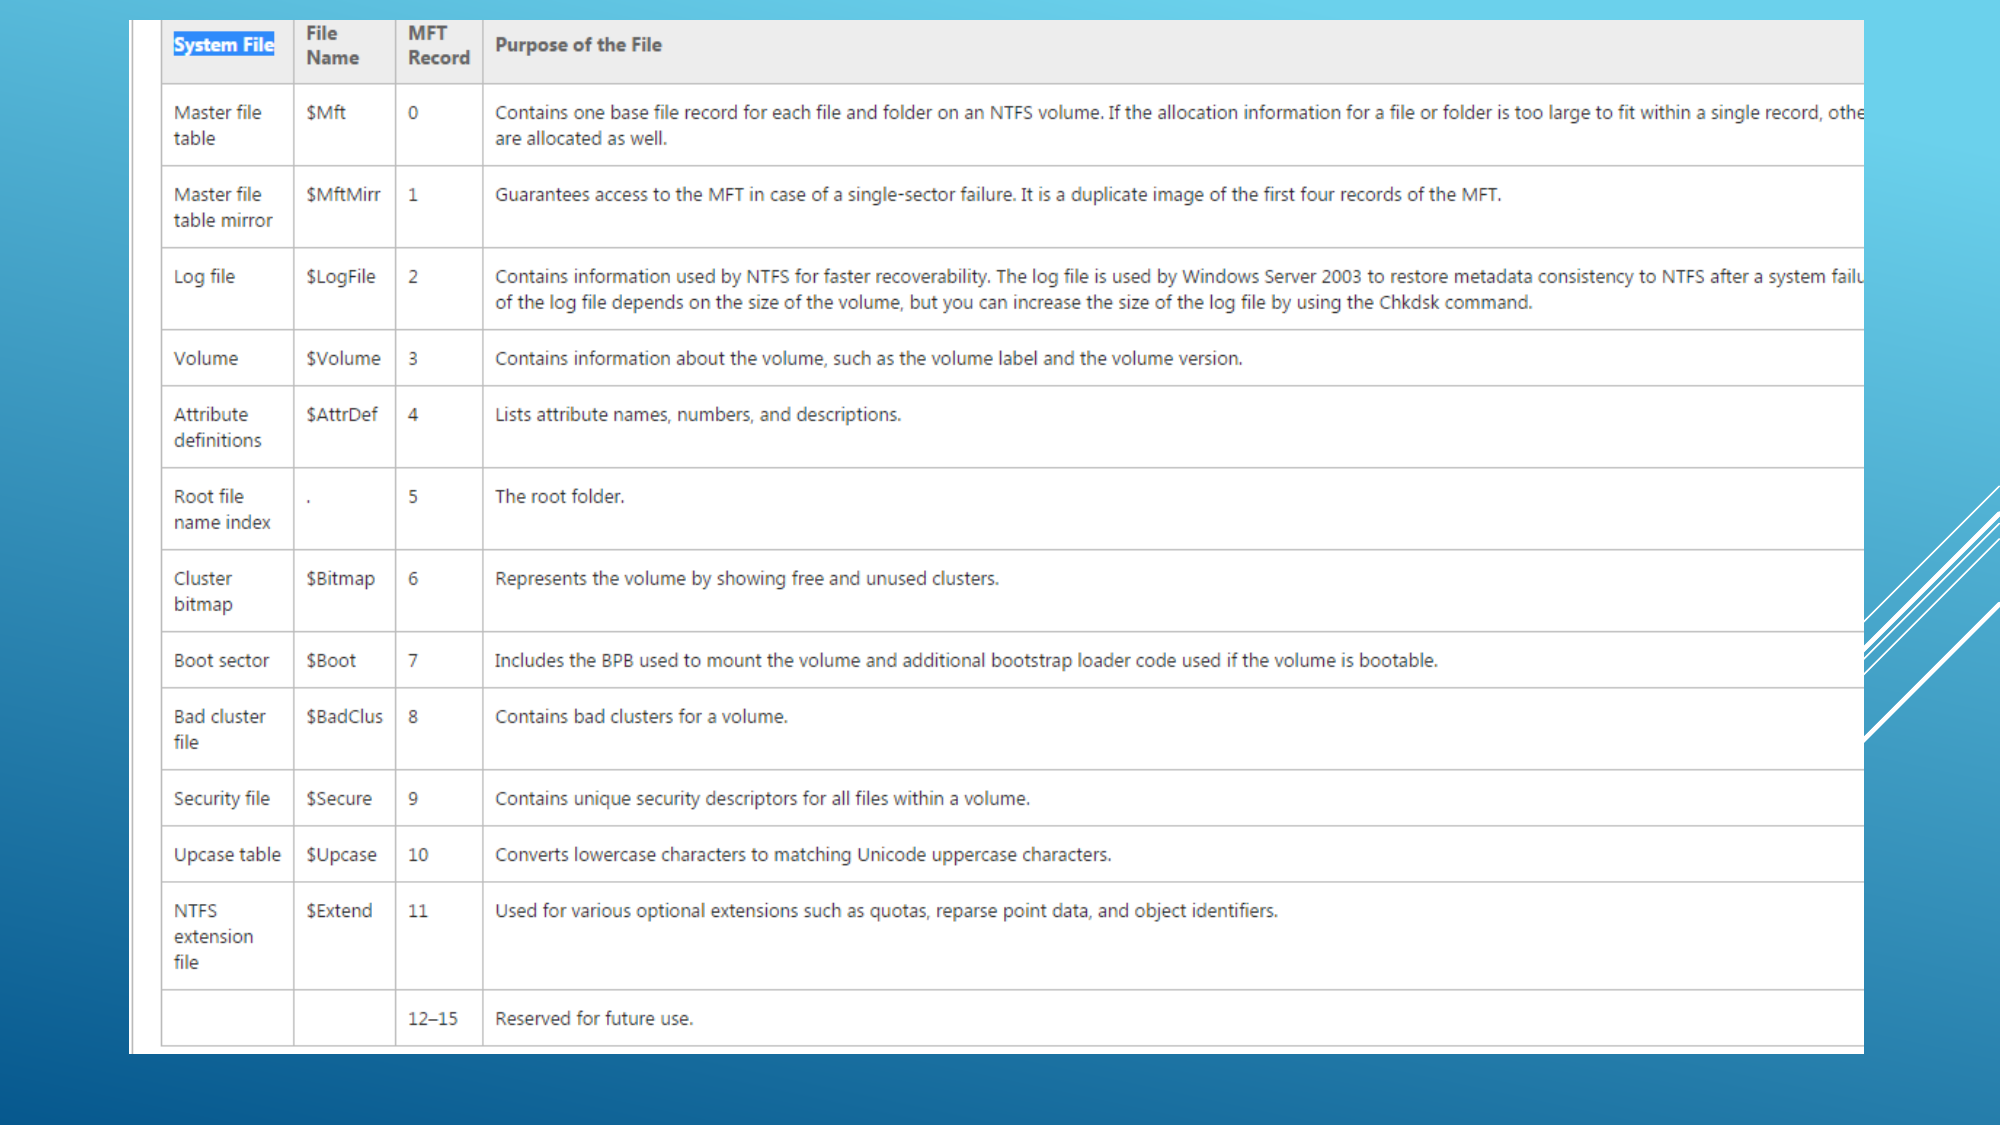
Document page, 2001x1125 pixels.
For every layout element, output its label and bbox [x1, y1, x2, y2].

list [129, 20, 1864, 1054]
